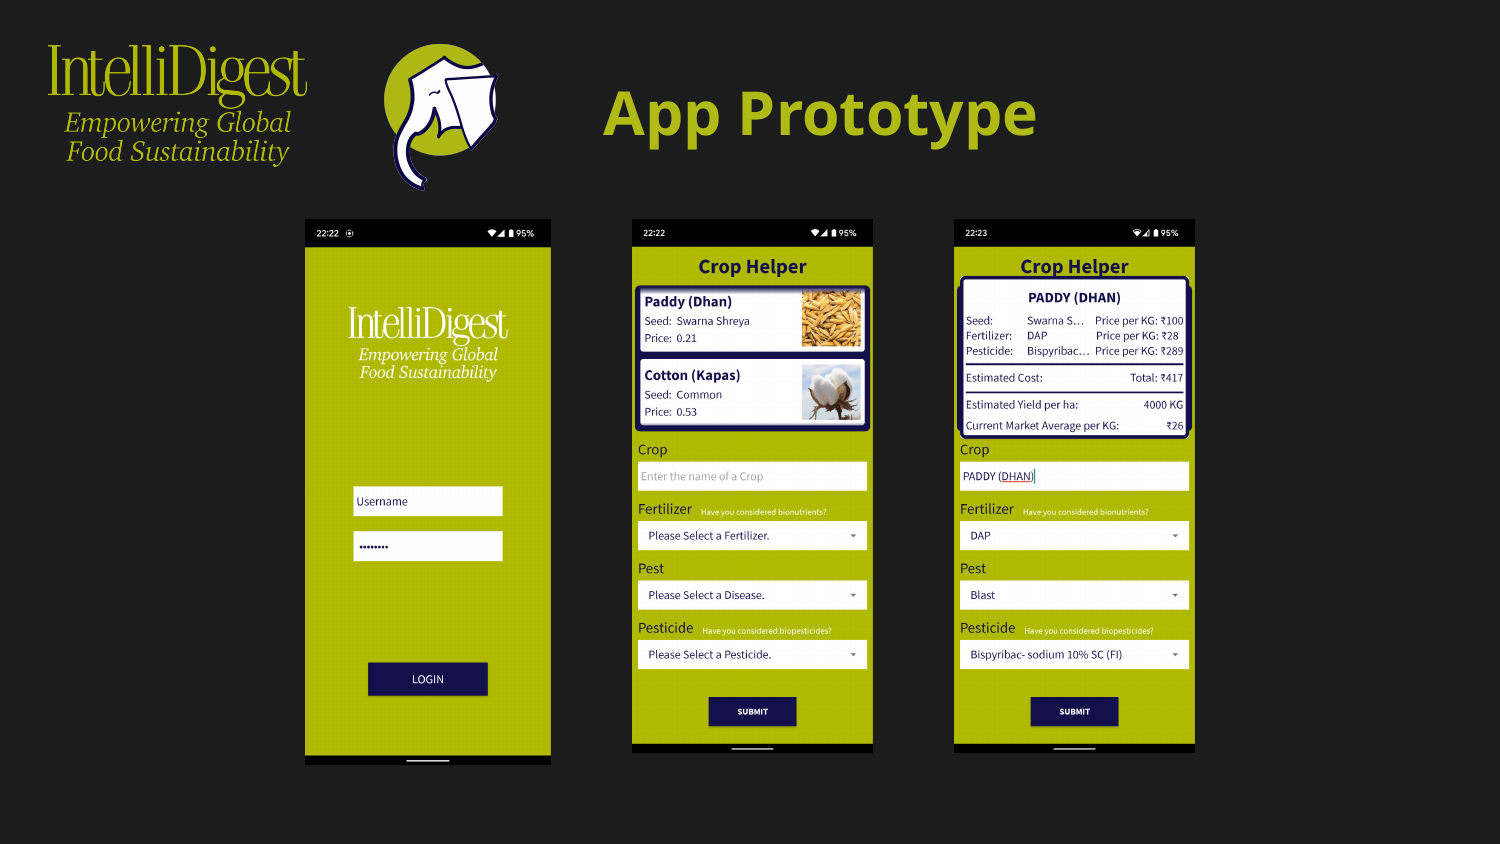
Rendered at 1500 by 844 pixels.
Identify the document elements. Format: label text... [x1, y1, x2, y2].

picture [305, 219, 552, 765]
picture [355, 19, 528, 193]
picture [47, 45, 308, 168]
picture [632, 219, 873, 753]
title App Prototype [588, 59, 1235, 154]
picture [954, 219, 1195, 753]
